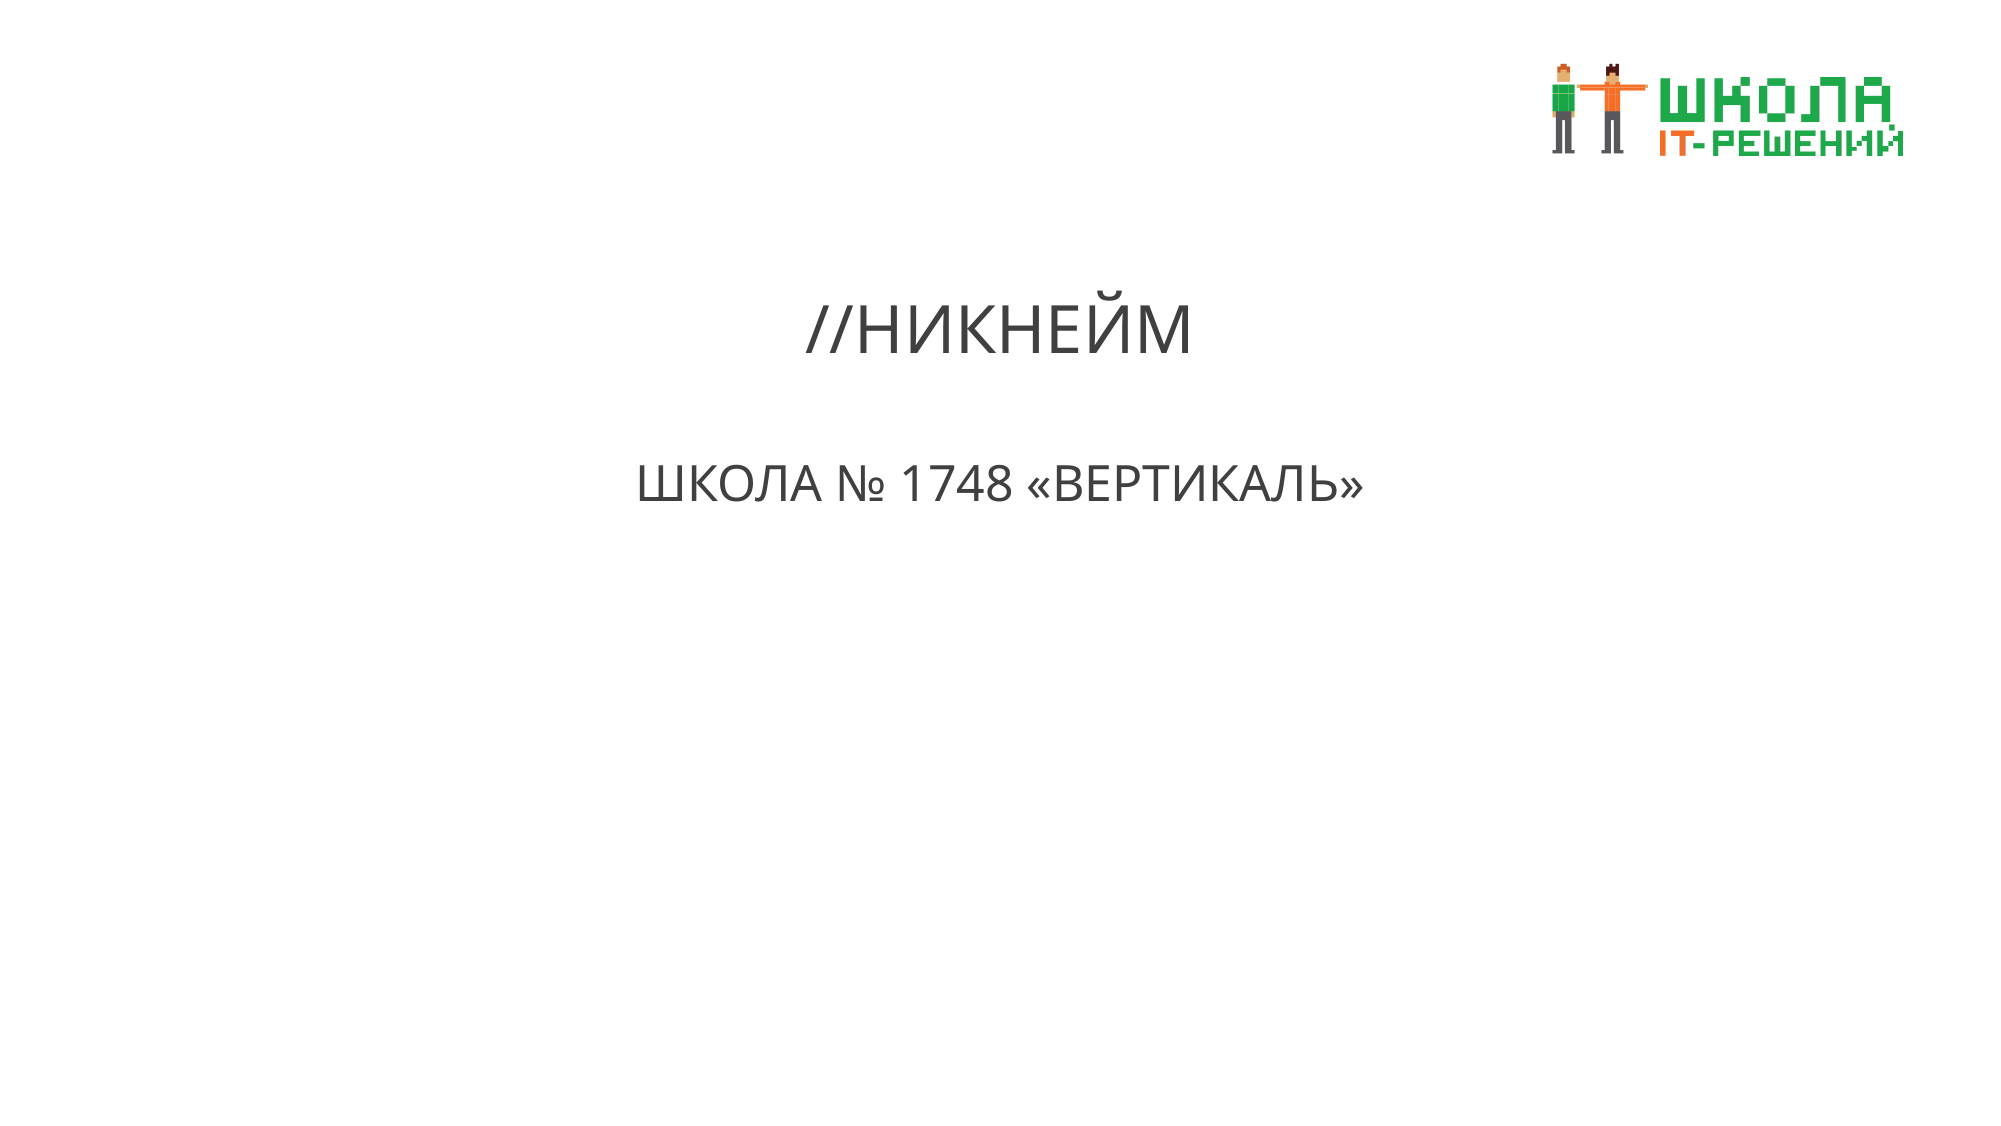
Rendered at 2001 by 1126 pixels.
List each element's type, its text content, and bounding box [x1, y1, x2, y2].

text_box Школа № 1748 «Вертикаль» [620, 444, 1380, 520]
picture [1539, 47, 1903, 169]
text_box //никнейм [790, 279, 1210, 374]
